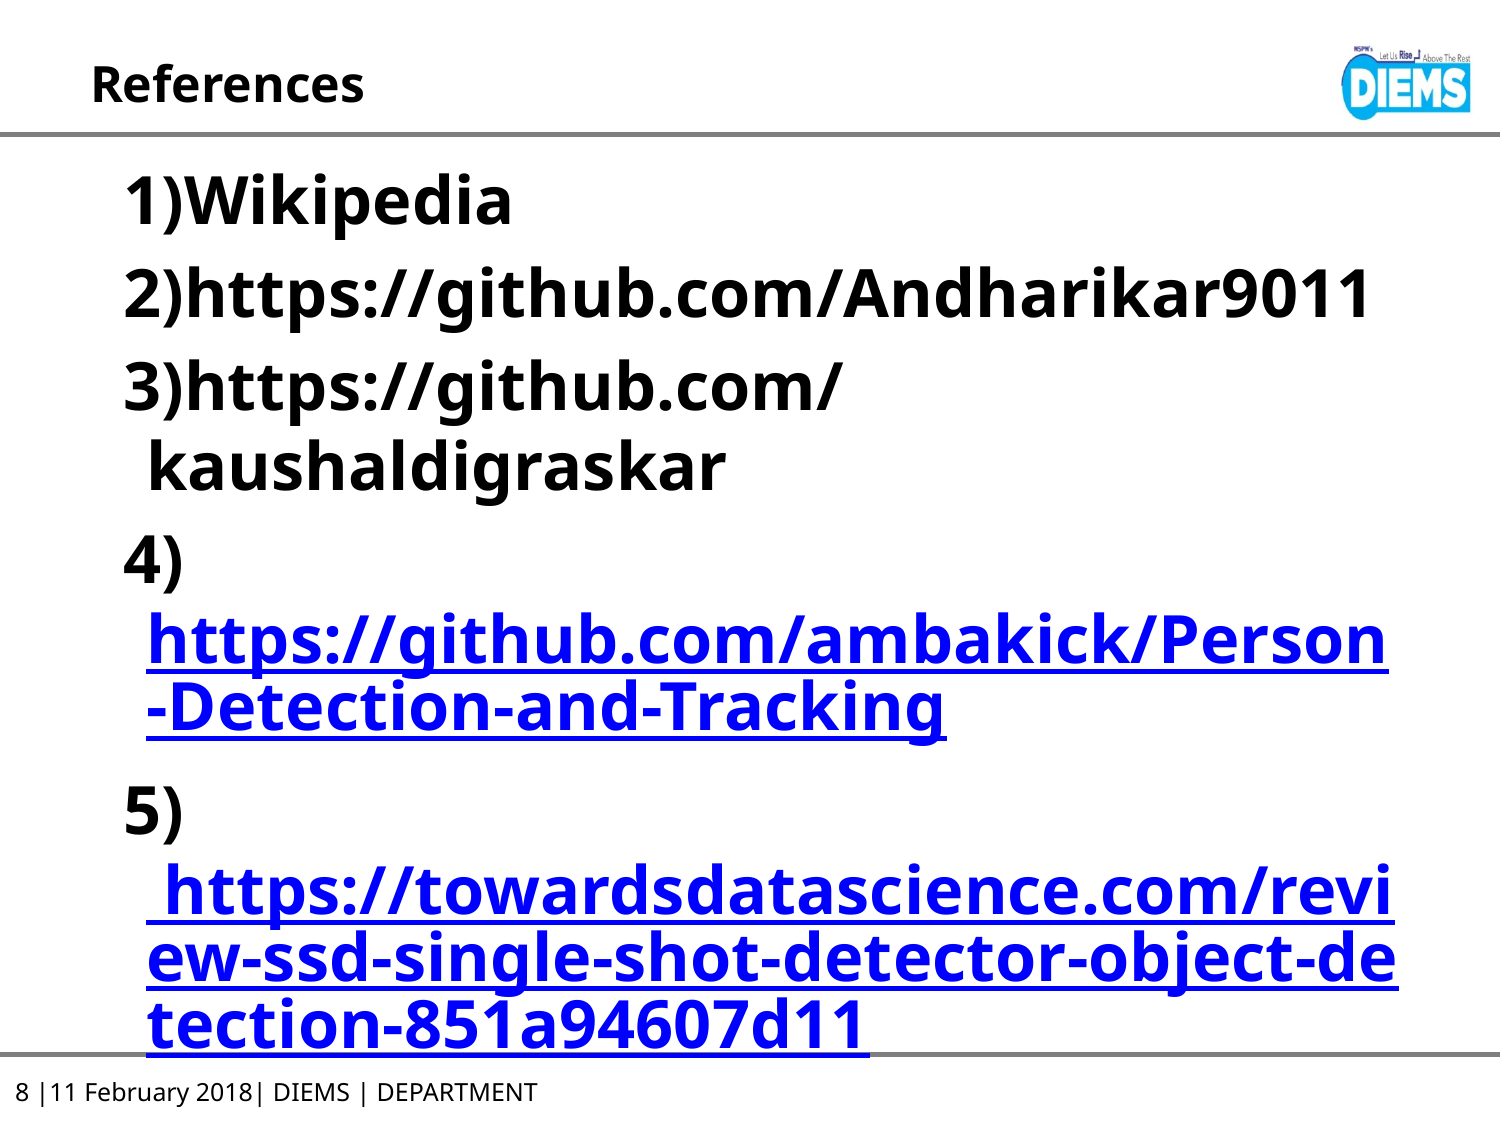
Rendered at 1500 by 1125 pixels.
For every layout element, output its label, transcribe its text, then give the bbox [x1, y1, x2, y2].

picture [1337, 37, 1475, 123]
title References [75, 45, 1325, 125]
list 1)Wikipedia 2)https://github.com/Andharikar9011 3)https://github.com/kaushaldigraskar 4)https://github.com/ambakick/Person-Detection-and-Tracking 5) https://towardsdatascience.com/review-ssd-single-shot-detector-object-detection-851a94607d11 [75, 149, 1425, 1005]
